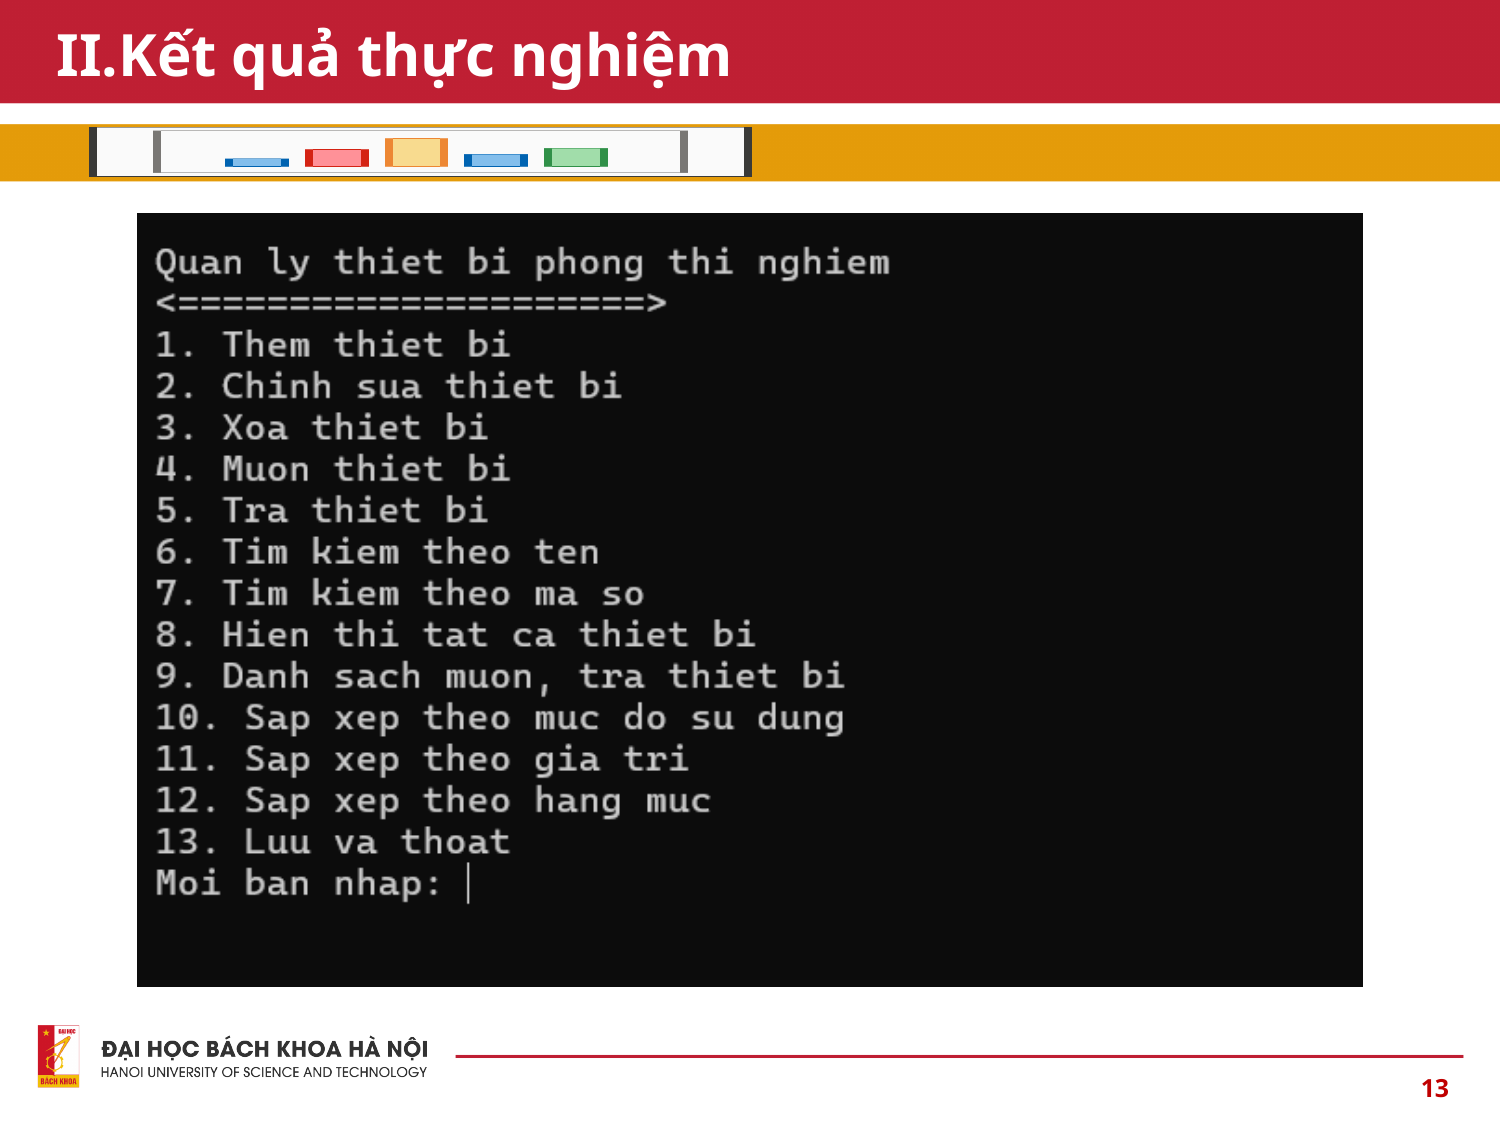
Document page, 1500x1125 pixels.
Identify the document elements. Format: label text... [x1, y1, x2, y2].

slide_number 13 [1126, 1065, 1464, 1125]
title II.Kết quả thực nghiệm [41, 18, 1459, 90]
picture [0, 0, 1500, 1125]
text_box 1.Xây dựng bộ test [66, 124, 776, 179]
